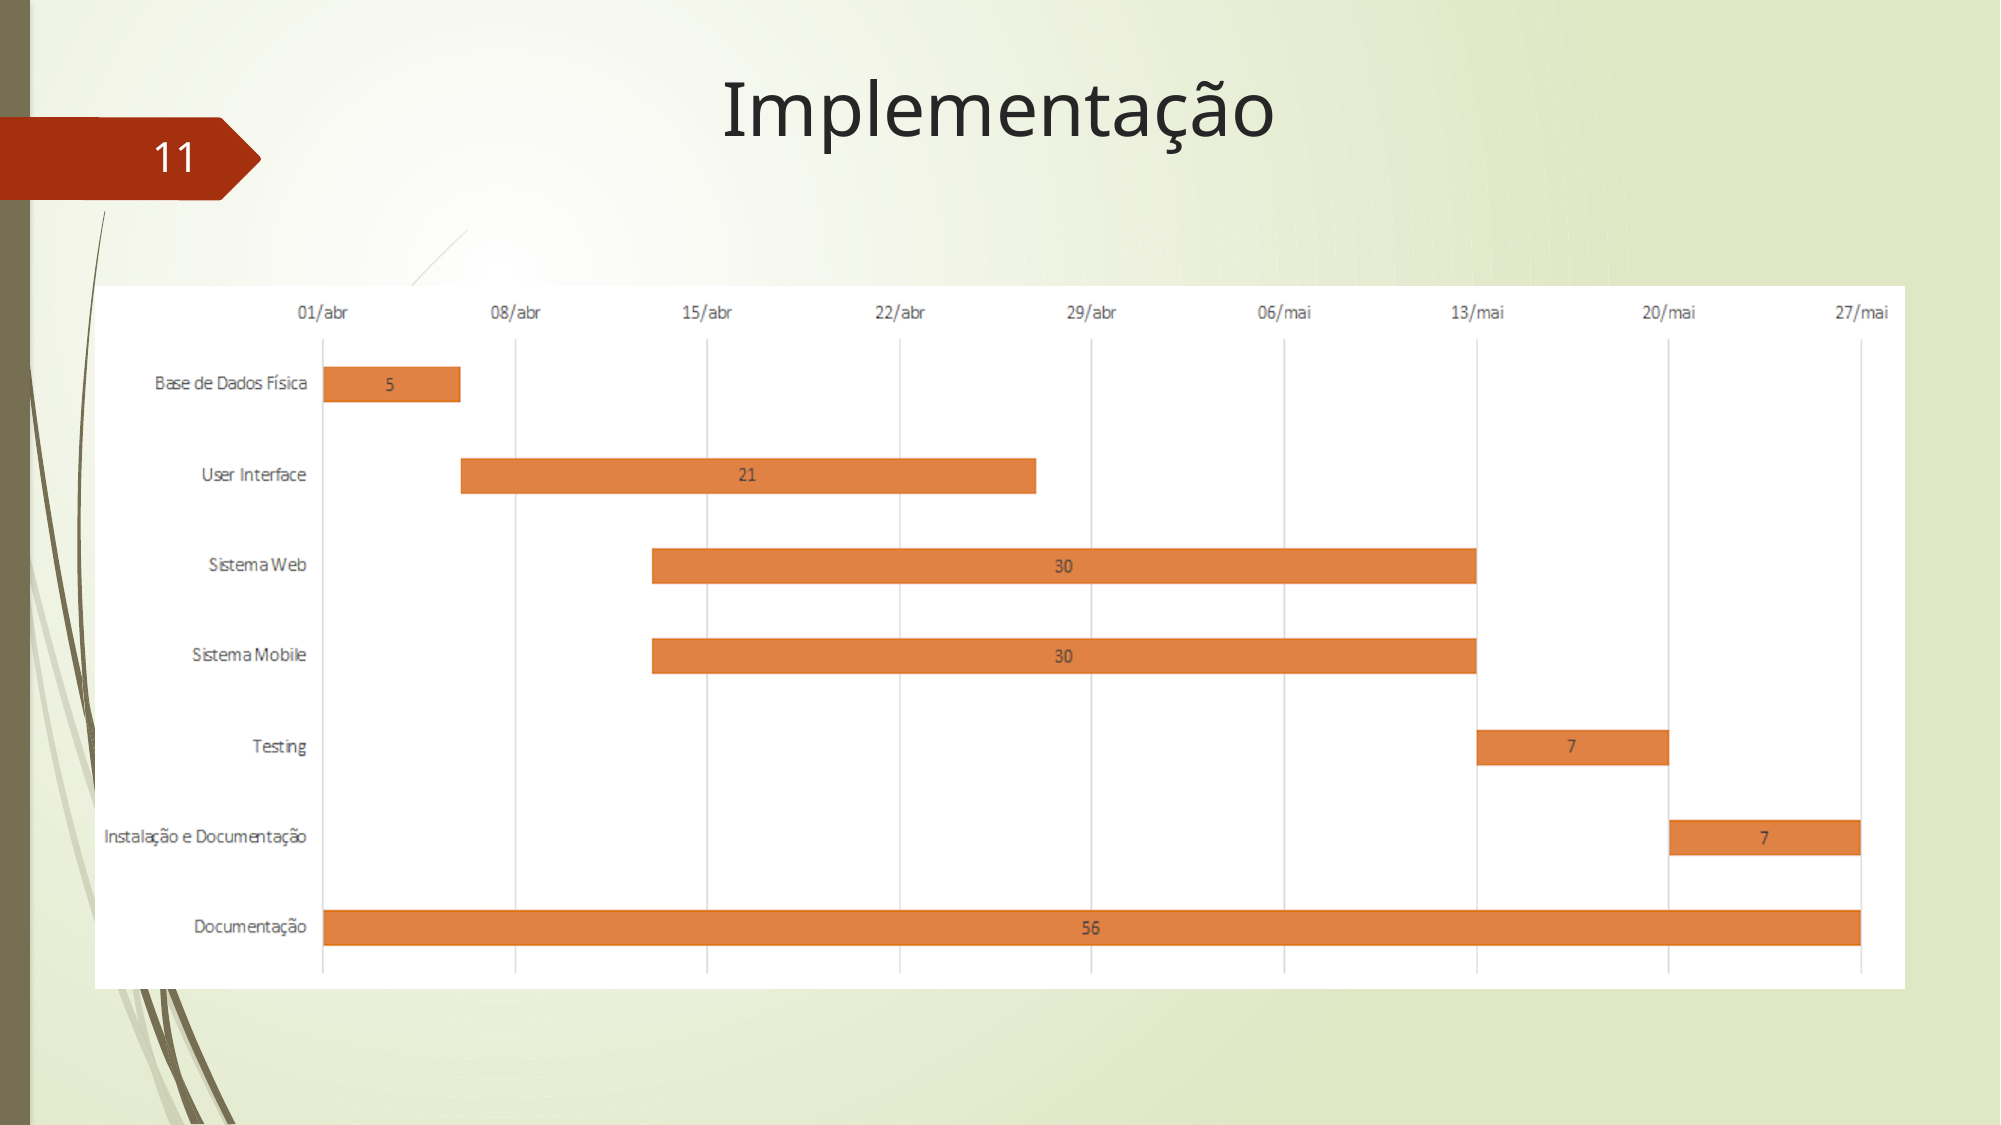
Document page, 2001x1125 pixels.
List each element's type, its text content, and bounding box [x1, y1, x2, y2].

slide_number 11 [87, 129, 216, 190]
picture [94, 286, 1905, 989]
title Implementação [269, 54, 1731, 265]
